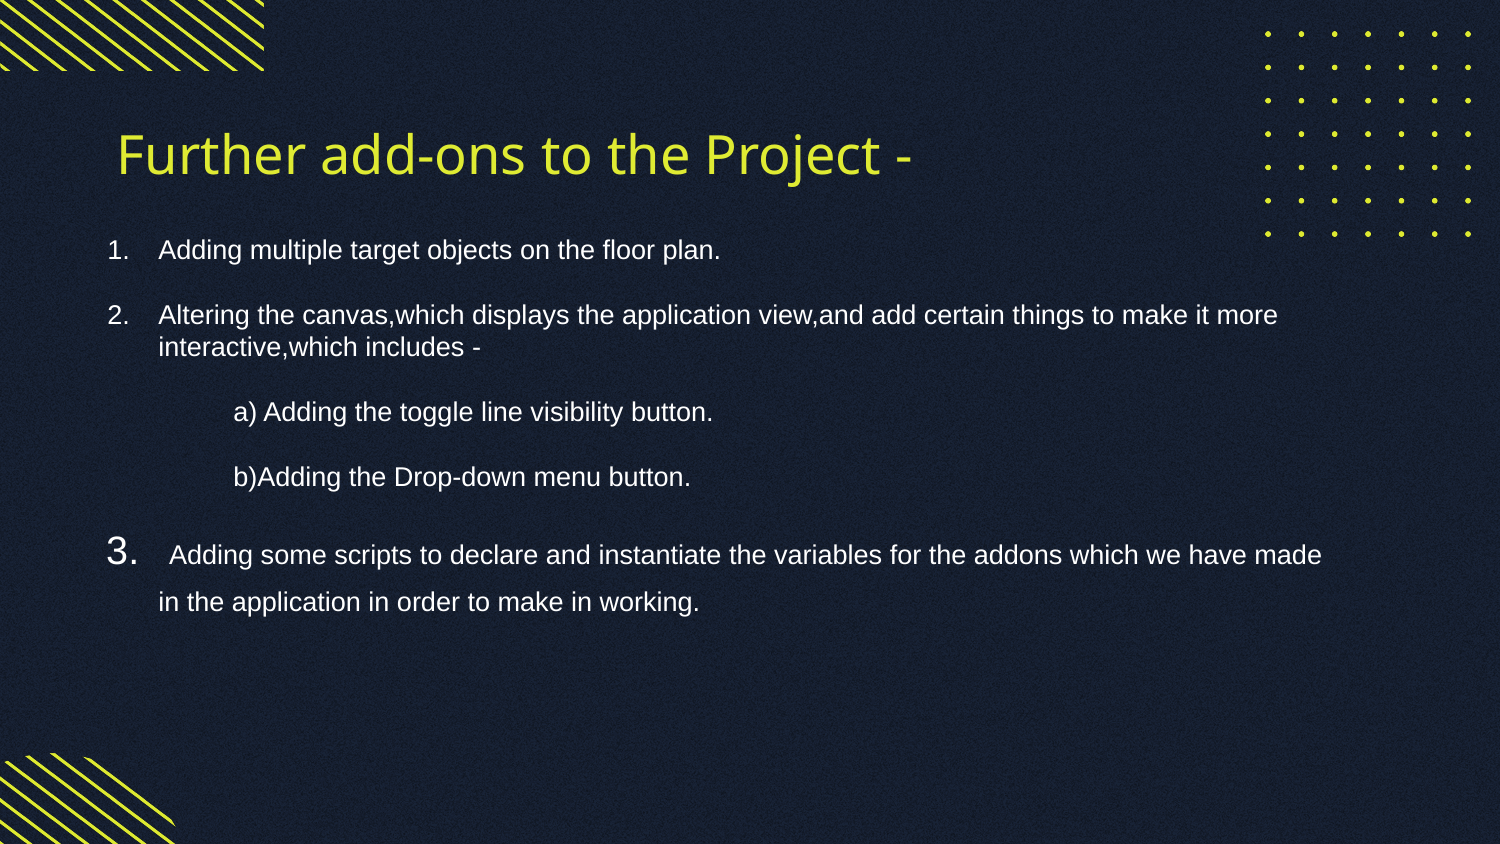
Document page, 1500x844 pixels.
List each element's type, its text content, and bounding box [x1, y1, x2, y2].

text_box Further add-ons to the Project - [105, 114, 1095, 207]
text_box Adding multiple target objects on the floor plan. Altering the canvas,which displays the application view,and add certain things to make it more interactive,which includes - a) Adding the toggle line visibility button. b)Adding the Drop-down menu button. Adding some scripts to declare and instantiate the variables for the addons which we have made in the application in order to make in working. [68, 217, 1365, 745]
picture [0, 0, 1500, 844]
